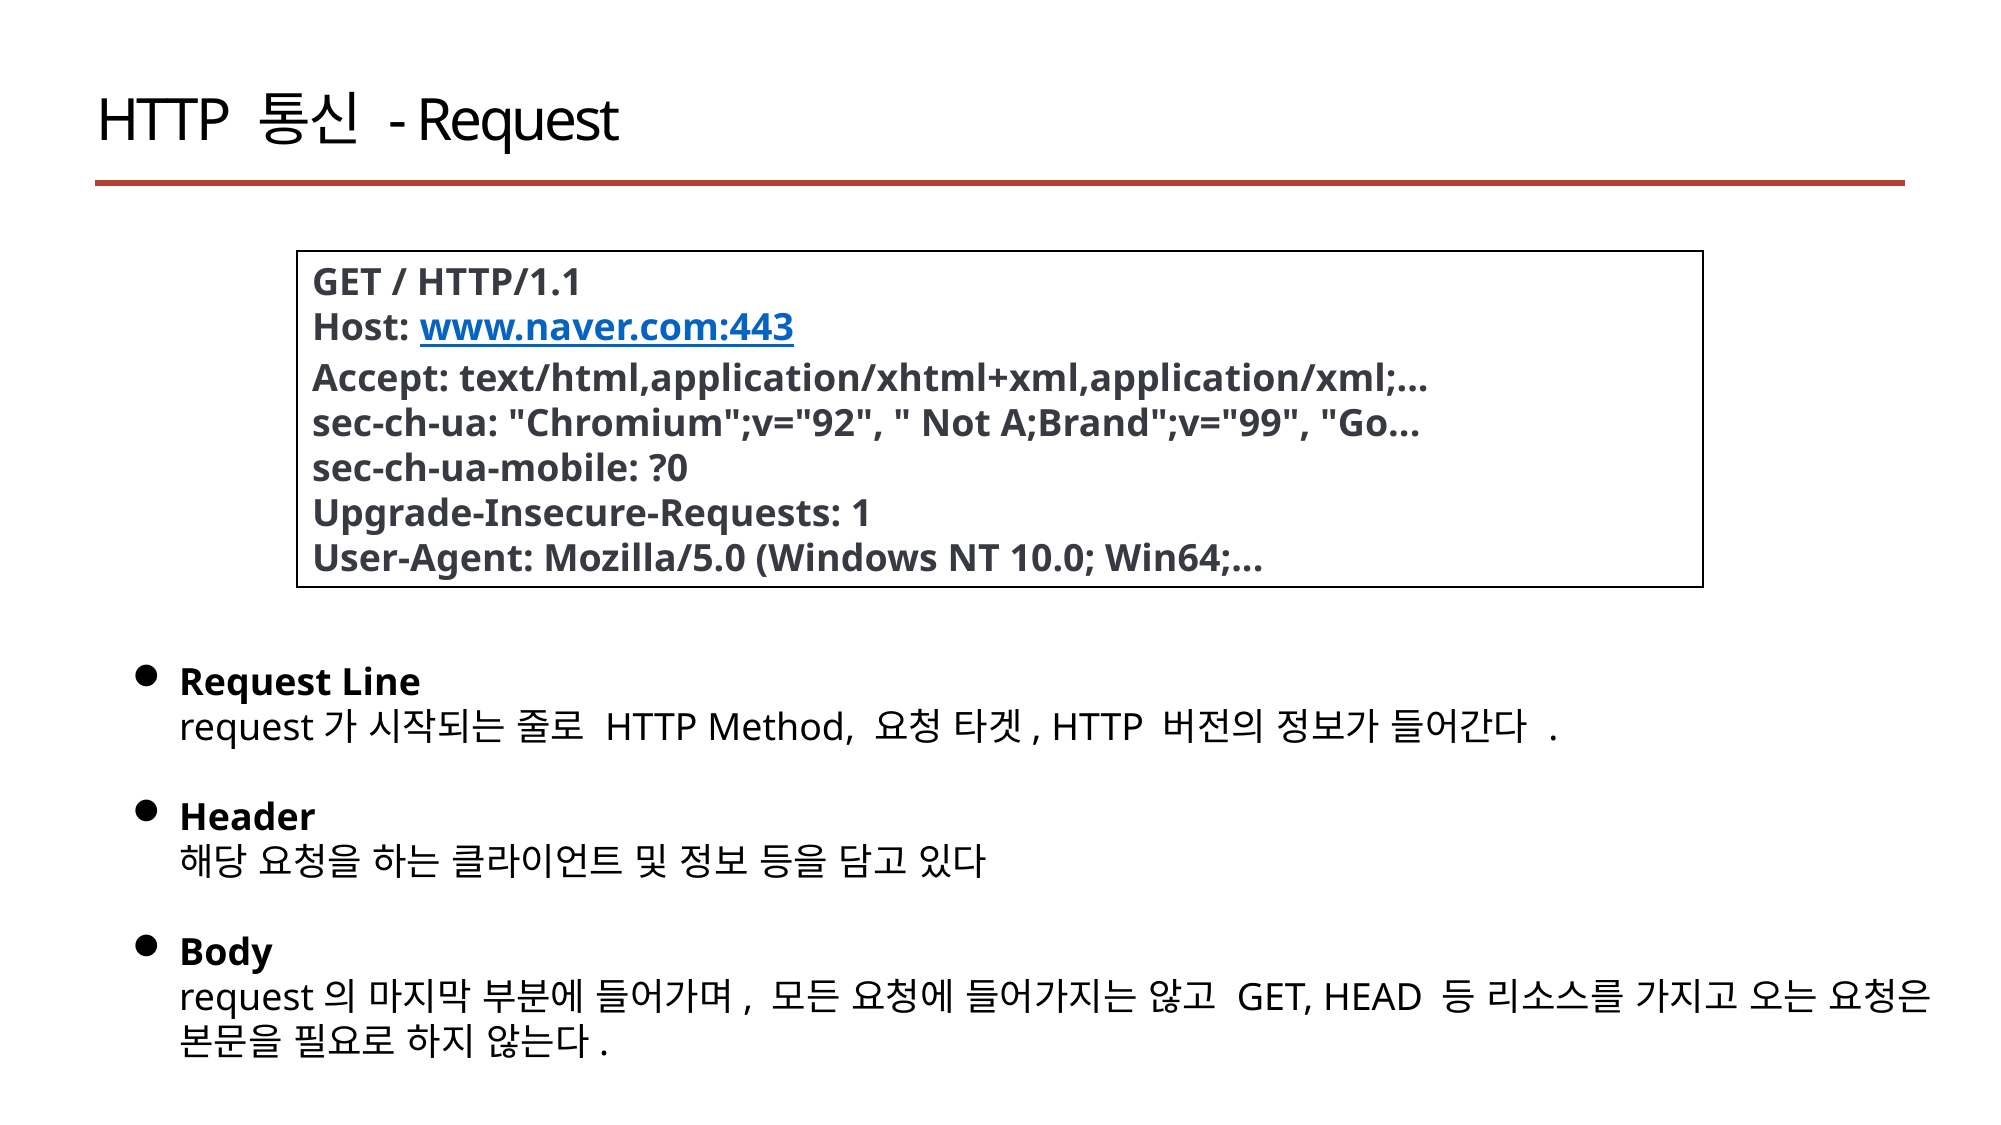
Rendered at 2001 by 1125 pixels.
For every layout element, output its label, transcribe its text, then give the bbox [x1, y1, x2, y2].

text_box HTTP 통신 - Request [81, 75, 1550, 160]
text_box Request Line request가 시작되는 줄로 HTTP Method, 요청 타겟, HTTP 버전의 정보가 들어간다 . Header 해당 요청을 하는 클라이언트 및 정보 등을 담고 있다 Body request의 마지막 부분에 들어가며, 모든 요청에 들어가지는 않고 GET, HEAD 등 리소스를 가지고 오는 요청은 본문을 필요로 하지 않는다. [117, 650, 1982, 1071]
text_box GET / HTTP/1.1 Host: www.naver.com:443 Accept: text/html,application/xhtml+xml,application/xml;... sec-ch-ua: "Chromium";v="92", " Not A;Brand";v="99", "Go... sec-ch-ua-mobile: ?0 Upgrade-Insecure-Requests: 1 User-Agent: Mozilla/5.0 (Windows NT 10.0; Win64;... [296, 250, 1704, 588]
